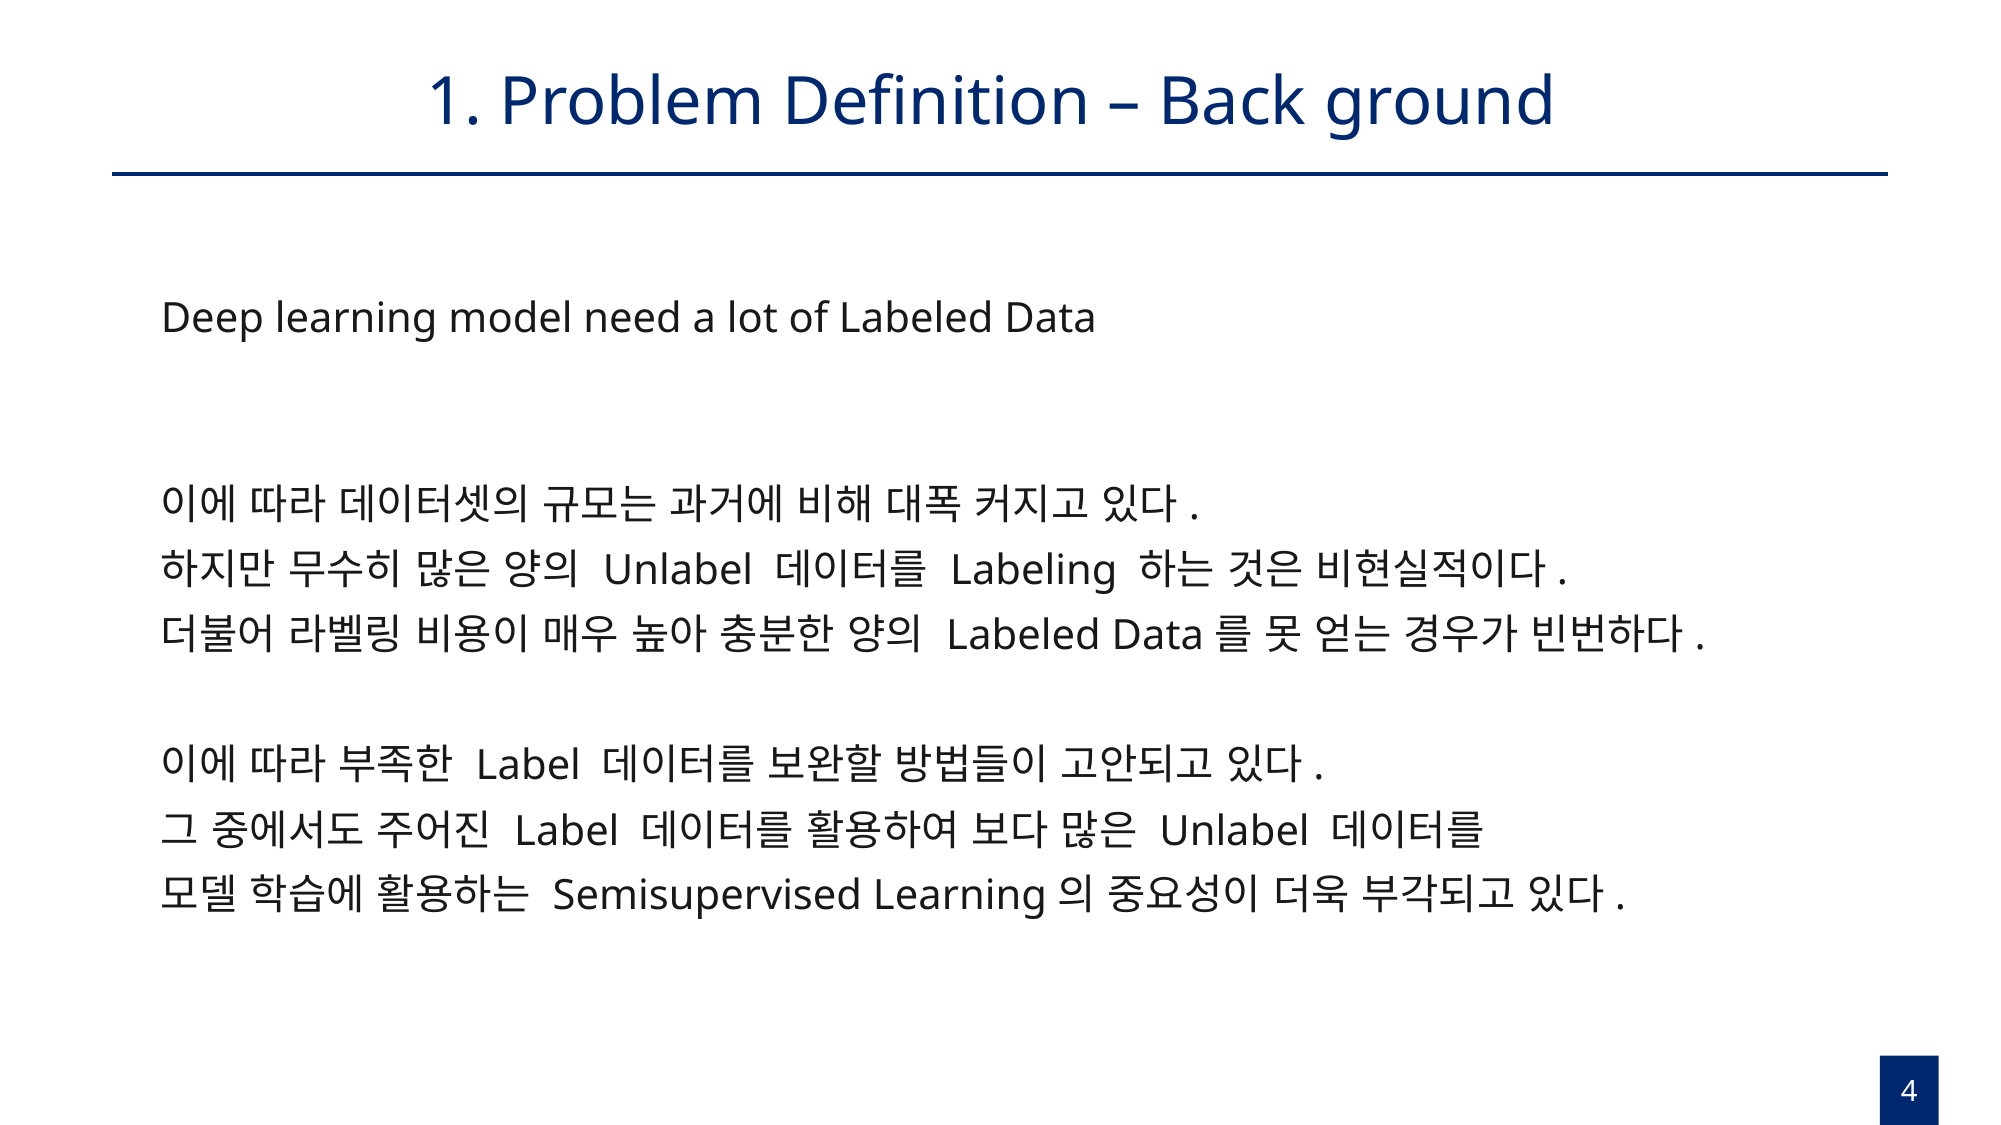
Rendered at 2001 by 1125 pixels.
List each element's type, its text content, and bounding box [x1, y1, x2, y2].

text_box 이에 따라 데이터셋의 규모는 과거에 비해 대폭 커지고 있다. 하지만 무수히 많은 양의 Unlabel 데이터를 Labeling 하는 것은 비현실적이다. 더불어 라벨링 비용이 매우 높아 충분한 양의 Labeled Data를 못 얻는 경우가 빈번하다. 이에 따라 부족한 Label 데이터를 보완할 방법들이 고안되고 있다. 그 중에서도 주어진 Label 데이터를 활용하여 보다 많은 Unlabel 데이터를 모델 학습에 활용하는 Semisupervised Learning의 중요성이 더욱 부각되고 있다. [146, 455, 1935, 926]
title 1. Problem Definition – Back ground [408, 45, 1592, 160]
text_box Deep learning model need a lot of Labeled Data [146, 268, 1935, 349]
